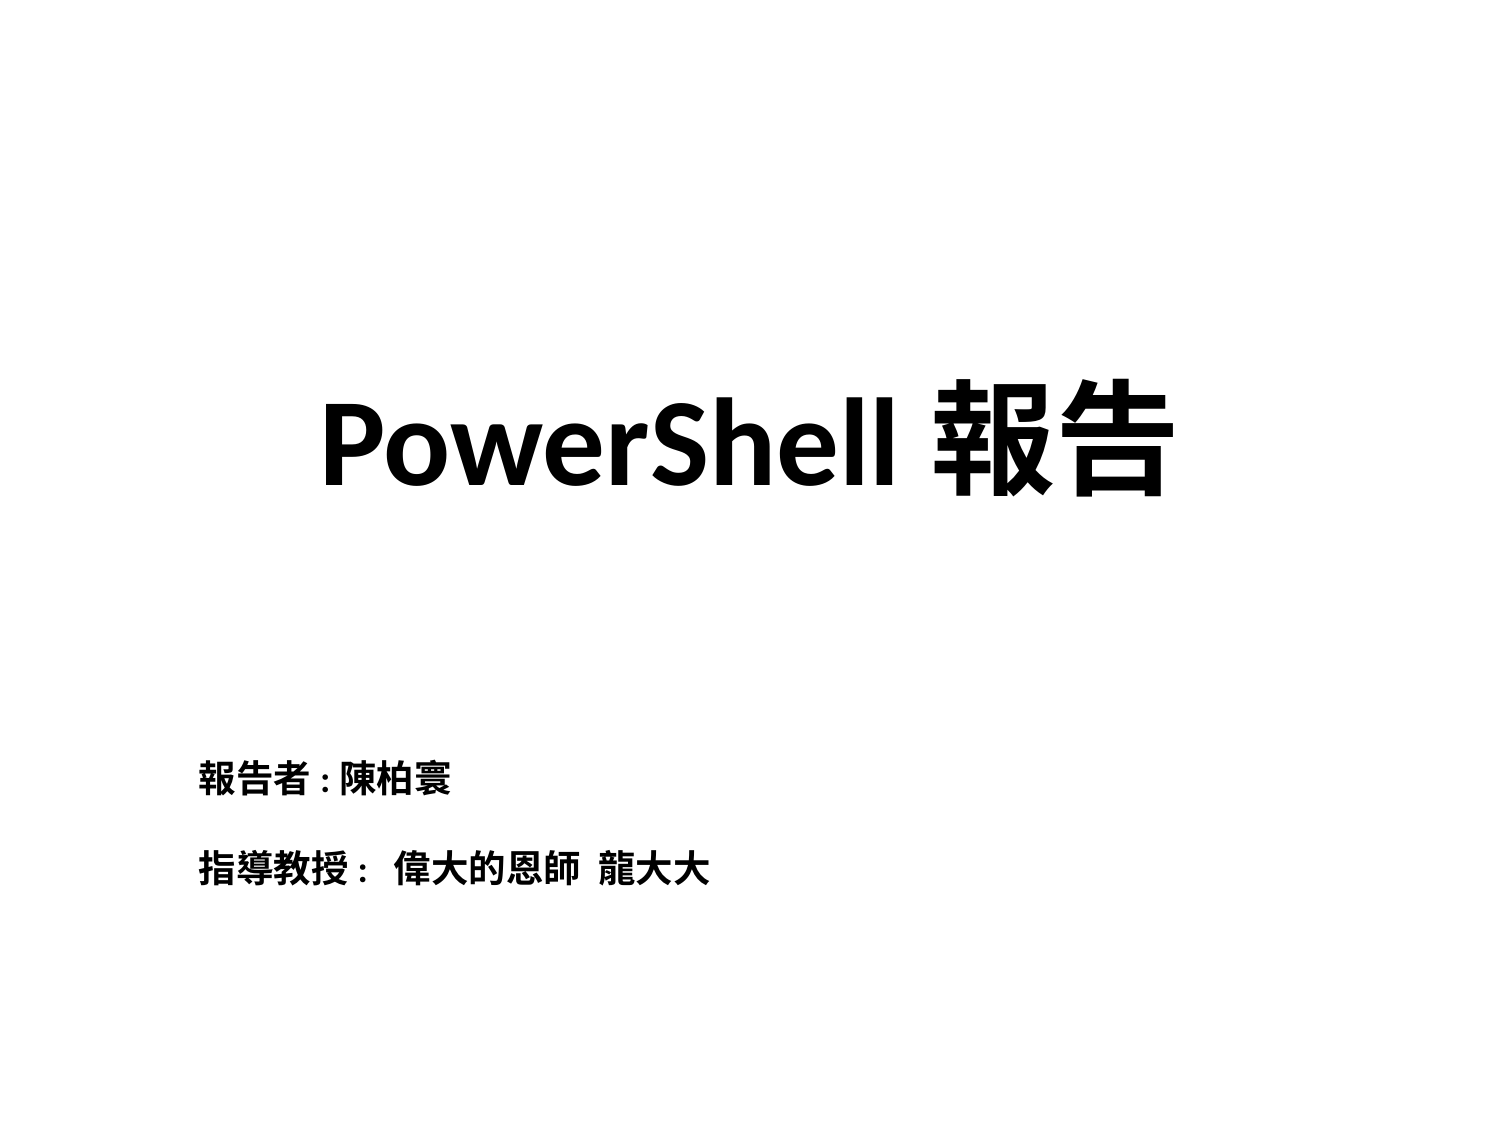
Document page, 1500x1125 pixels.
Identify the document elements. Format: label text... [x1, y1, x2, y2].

title PowerShell報告 [112, 170, 1388, 520]
text_box 報告者:陳柏寰 指導教授: 偉大的恩師 龍大大 [183, 747, 726, 898]
